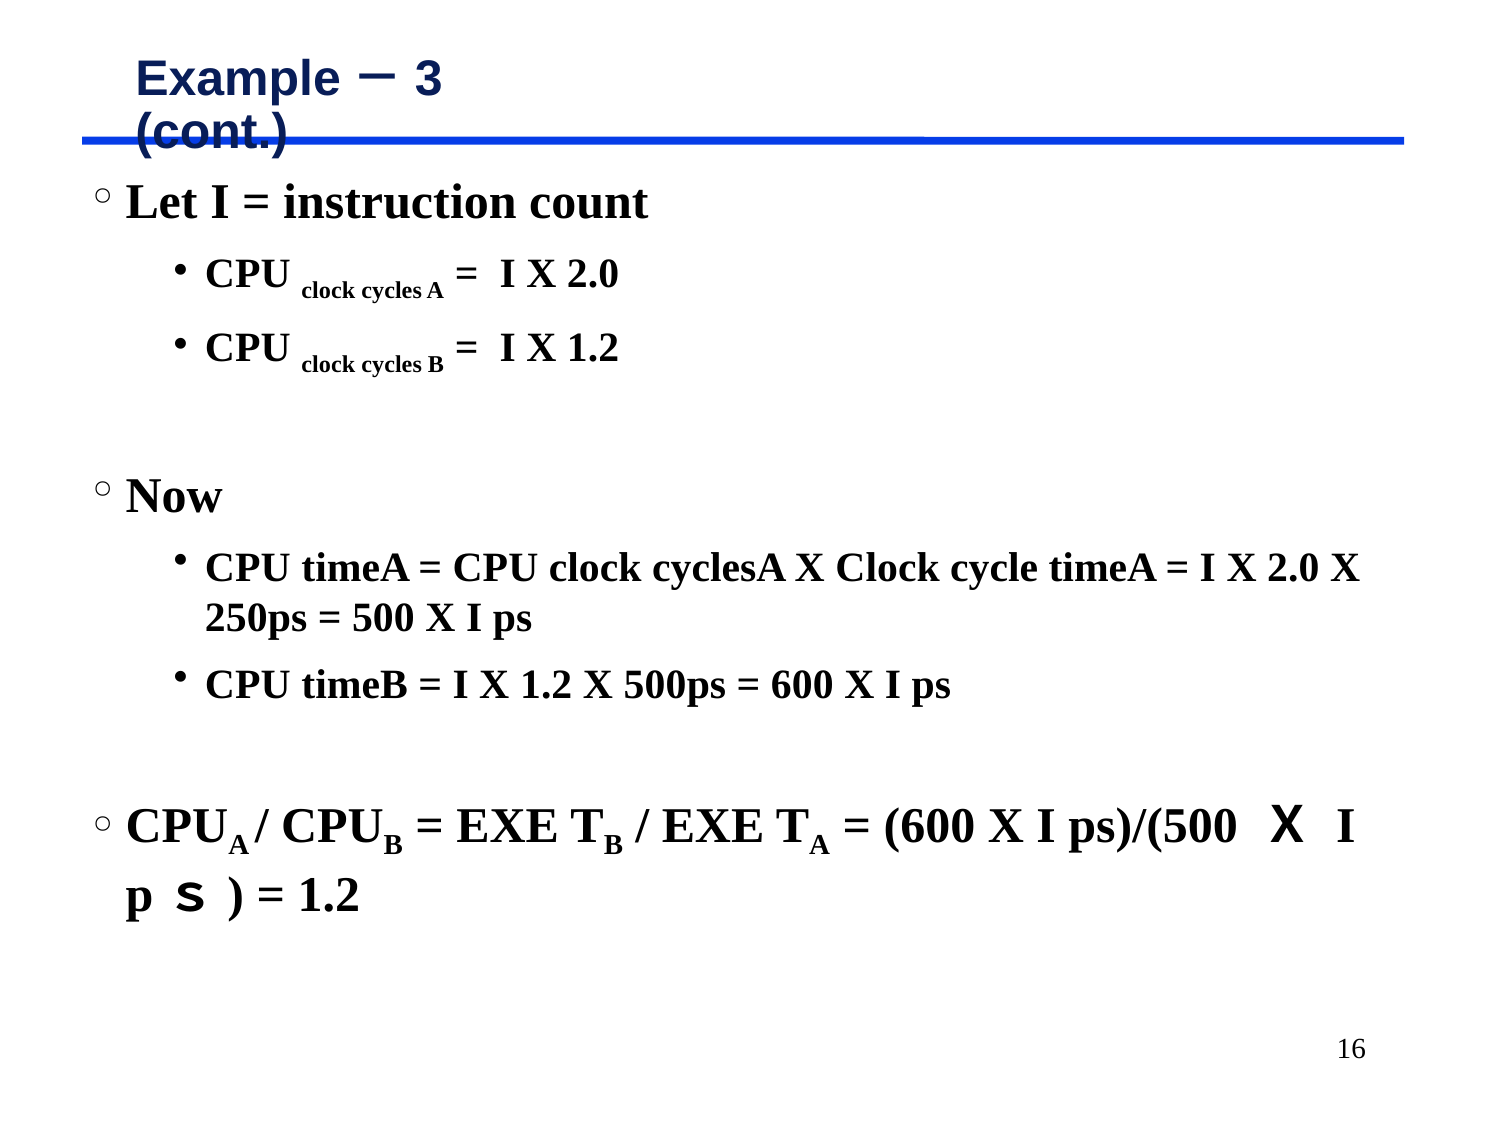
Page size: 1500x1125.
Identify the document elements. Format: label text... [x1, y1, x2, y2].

list Let I = instruction count CPU clock cycles A = I X 2.0 CPU clock cycles B = I X 1.2 Now CPU timeA = CPU clock cyclesA X Clock cycle timeA = I X 2.0 X 250ps = 500 X I ps CPU timeB = I X 1.2 X 500ps = 600 X I ps CPUA / CPUB = EXE TB / EXE TA = (600 X I ps)/(500 Ｘ I pｓ) = 1.2 [82, 164, 1405, 934]
slide_number 16 [1030, 1021, 1382, 1100]
title Example－3 (cont.) [125, 50, 597, 111]
